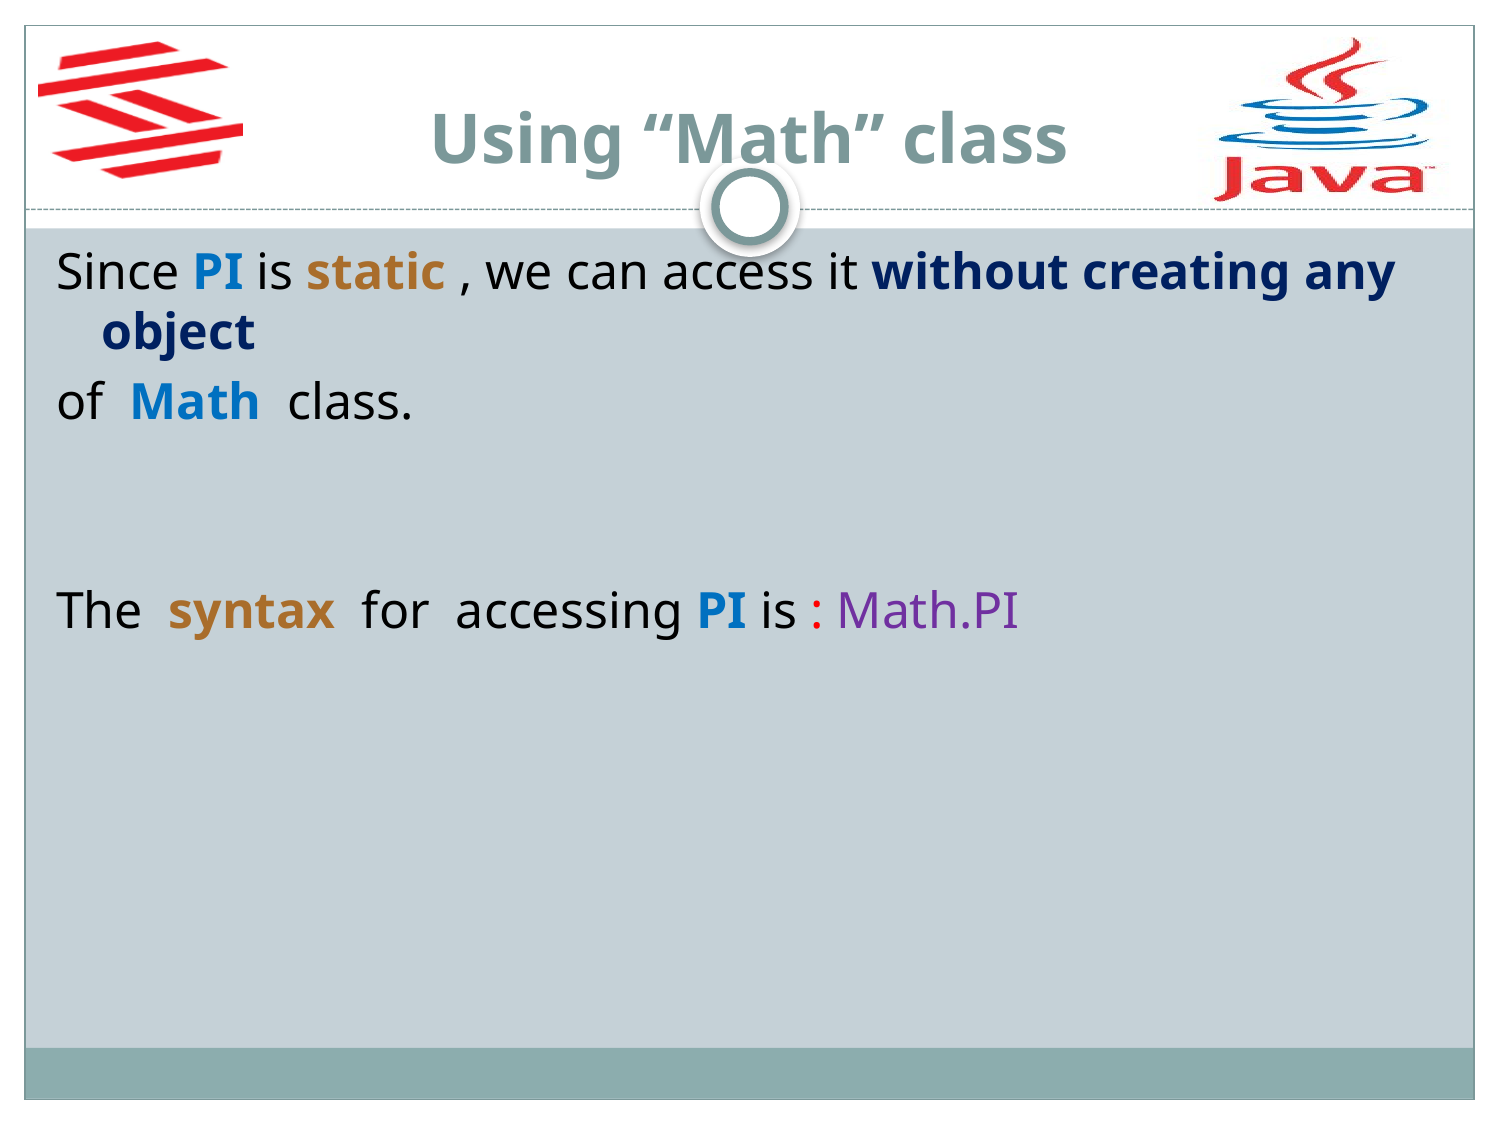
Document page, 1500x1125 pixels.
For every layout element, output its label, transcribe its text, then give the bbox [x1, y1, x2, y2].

picture [37, 40, 243, 185]
picture [1163, 30, 1471, 209]
list Since PI is static , we can access it without creating any object of Math class. The syntax for accessing PI is : Math.PI [41, 231, 1437, 1107]
title Using “Math” class [49, 22, 1450, 185]
